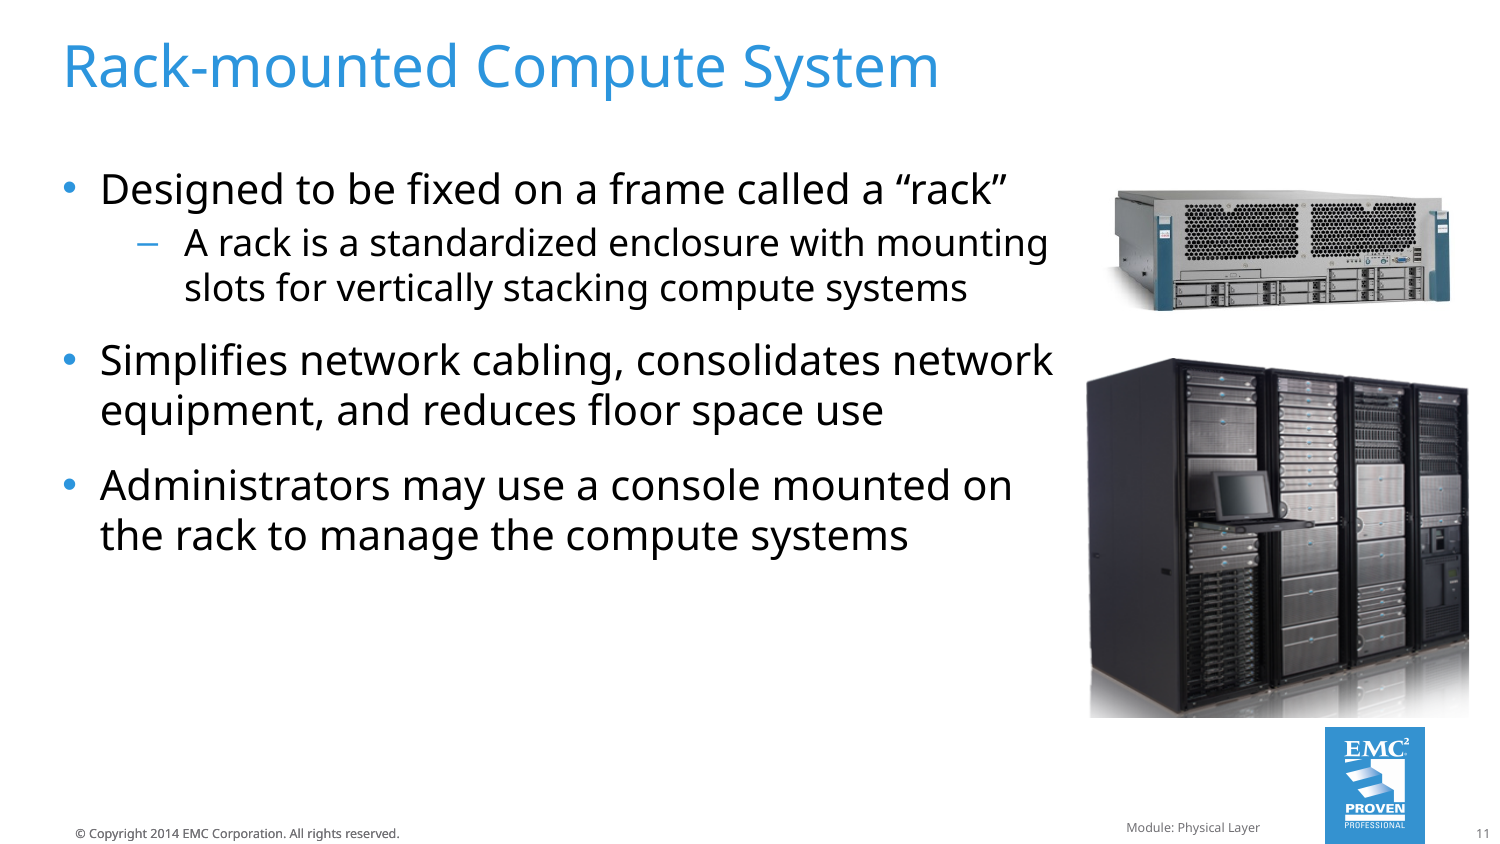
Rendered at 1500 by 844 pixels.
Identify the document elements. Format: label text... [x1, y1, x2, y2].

picture [1325, 727, 1425, 844]
footer Module: Physical Layer [425, 812, 1275, 835]
list Designed to be fixed on a frame called a “rack” A rack is a standardized enclosure with mounting slots for vertically stacking compute systems Simplifies network cabling, consolidates network equipment, and reduces floor space use Administrators may use a console mounted on the rack to manage the compute systems [62, 162, 1069, 725]
picture [1100, 162, 1455, 338]
title Rack-mounted Compute System [62, 37, 1450, 113]
picture [1085, 358, 1470, 718]
